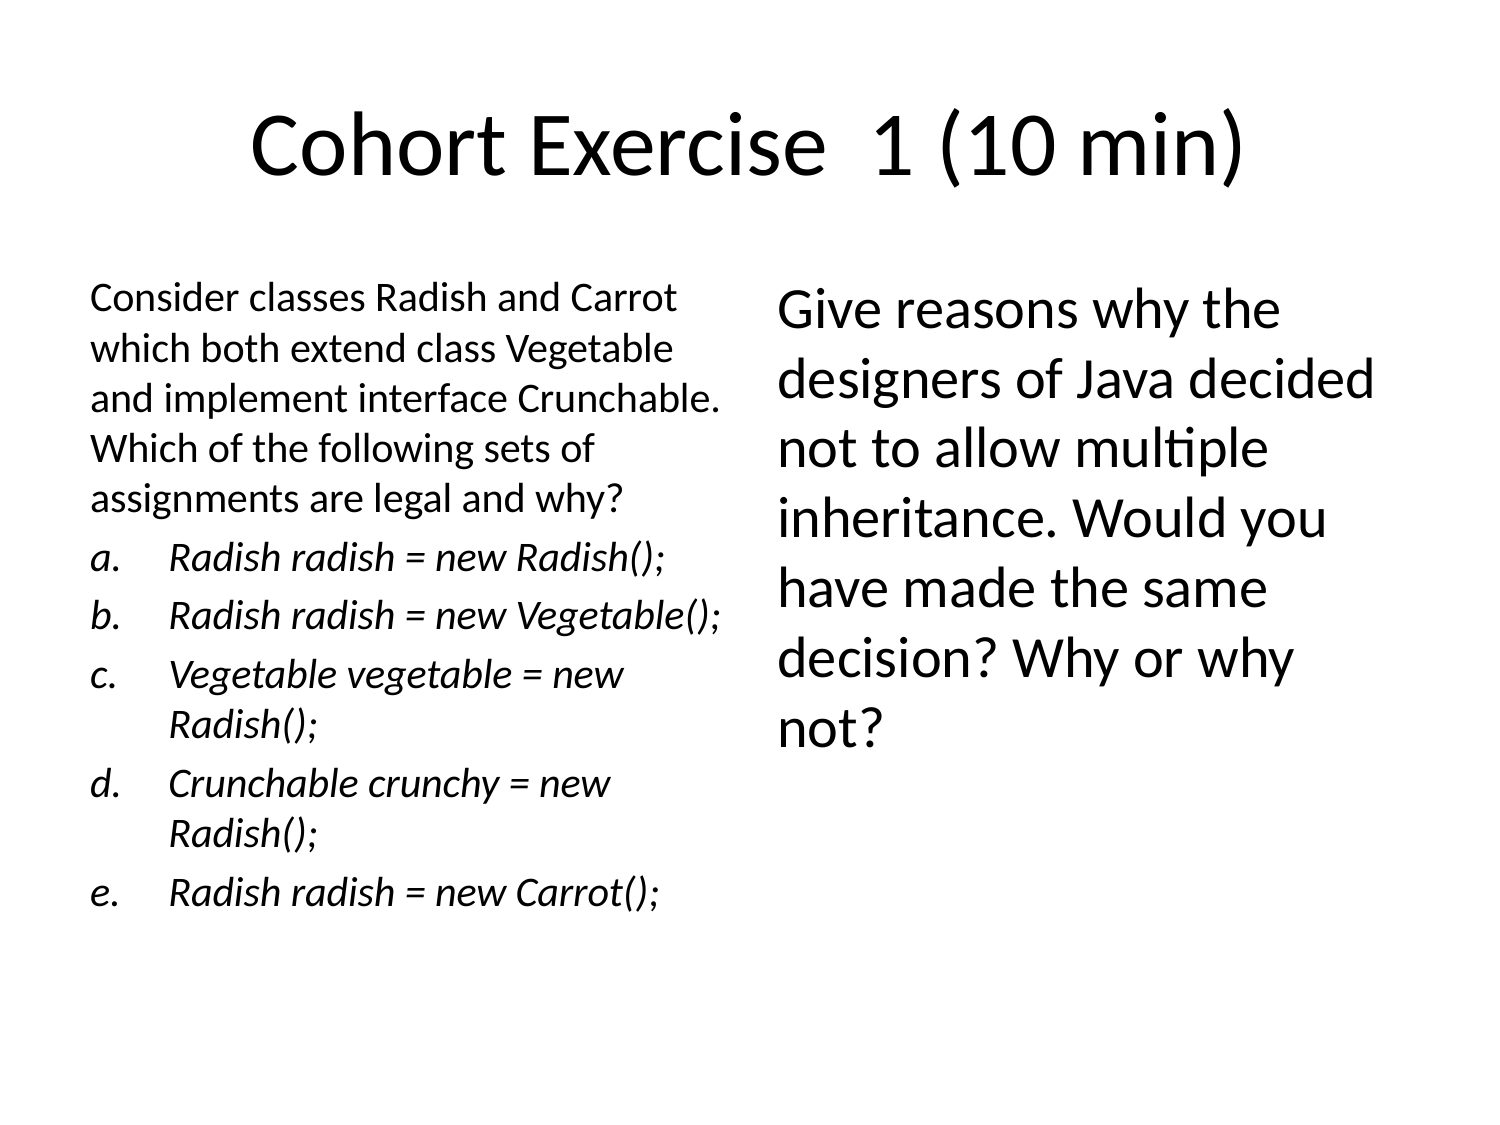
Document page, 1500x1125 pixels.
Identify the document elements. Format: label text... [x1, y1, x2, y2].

list Give reasons why the designers of Java decided not to allow multiple inheritance. Would you have made the same decision? Why or why not? [762, 262, 1425, 1005]
title Cohort Exercise 1 (10 min) [75, 45, 1425, 233]
list Consider classes Radish and Carrot which both extend class Vegetable and implement interface Crunchable. Which of the following sets of assignments are legal and why? Radish radish = new Radish(); Radish radish = new Vegetable(); Vegetable vegetable = new Radish(); Crunchable crunchy = new Radish(); Radish radish = new Carrot(); [75, 262, 738, 1005]
